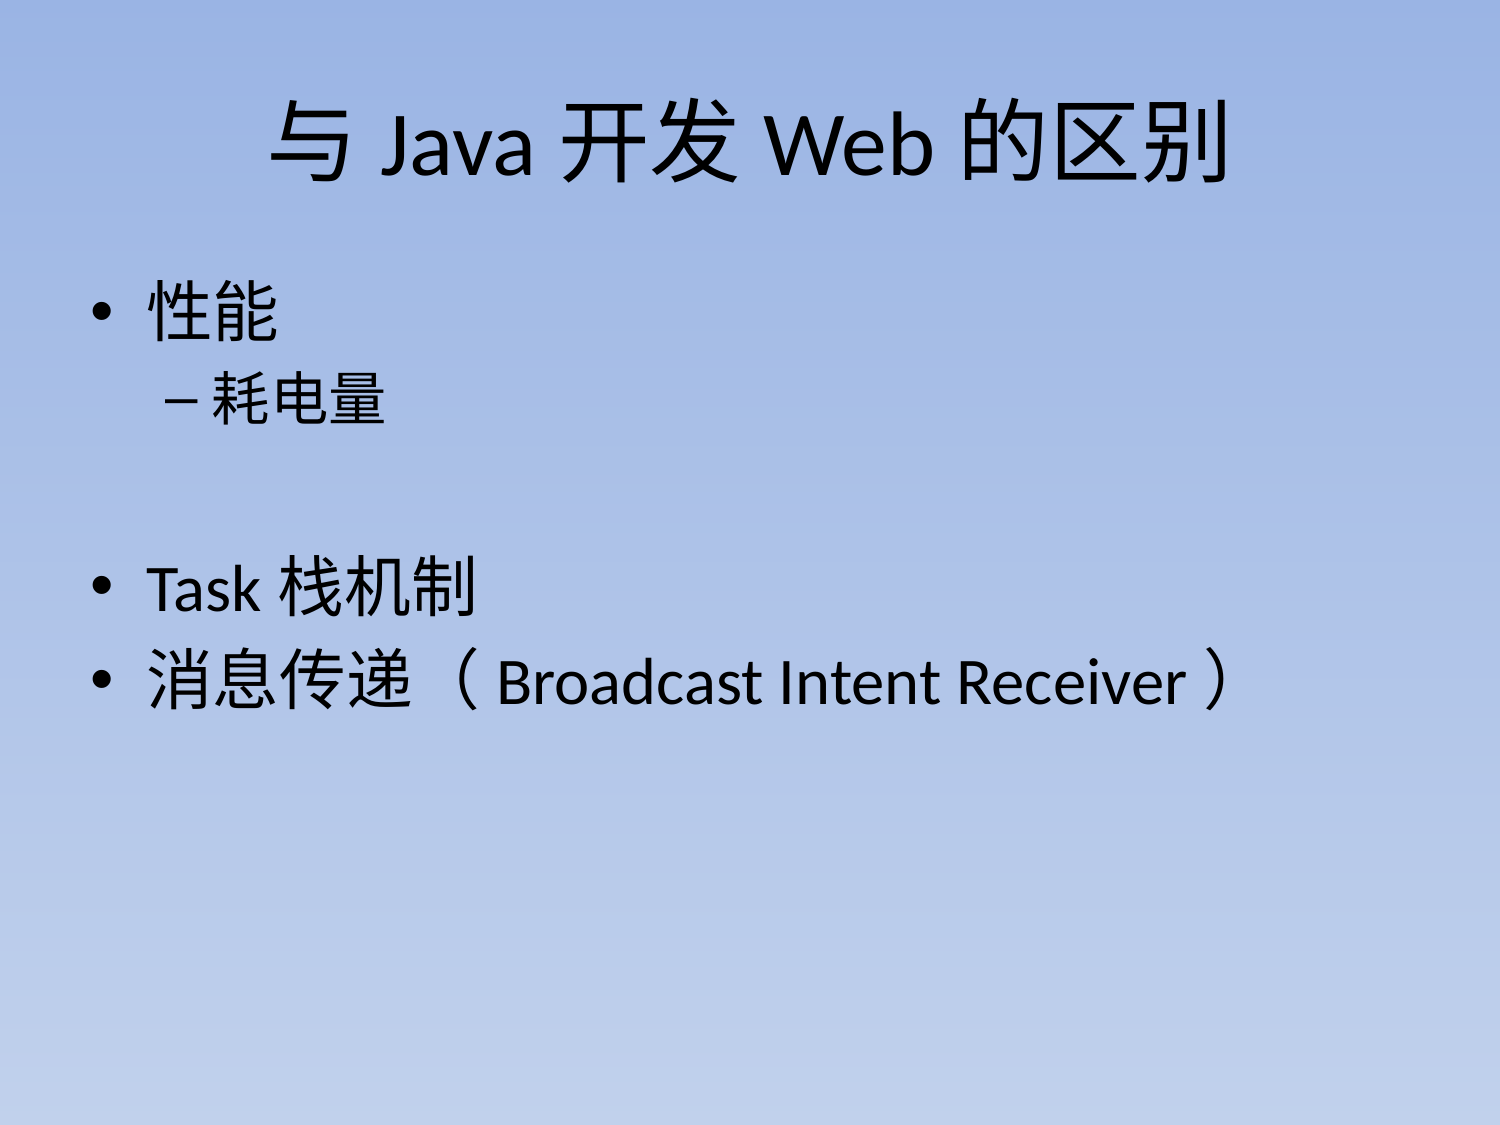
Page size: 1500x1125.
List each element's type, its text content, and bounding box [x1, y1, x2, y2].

list 性能 耗电量 Task栈机制 消息传递（Broadcast Intent Receiver） [75, 262, 1425, 1005]
title 与Java开发Web的区别 [75, 45, 1425, 233]
